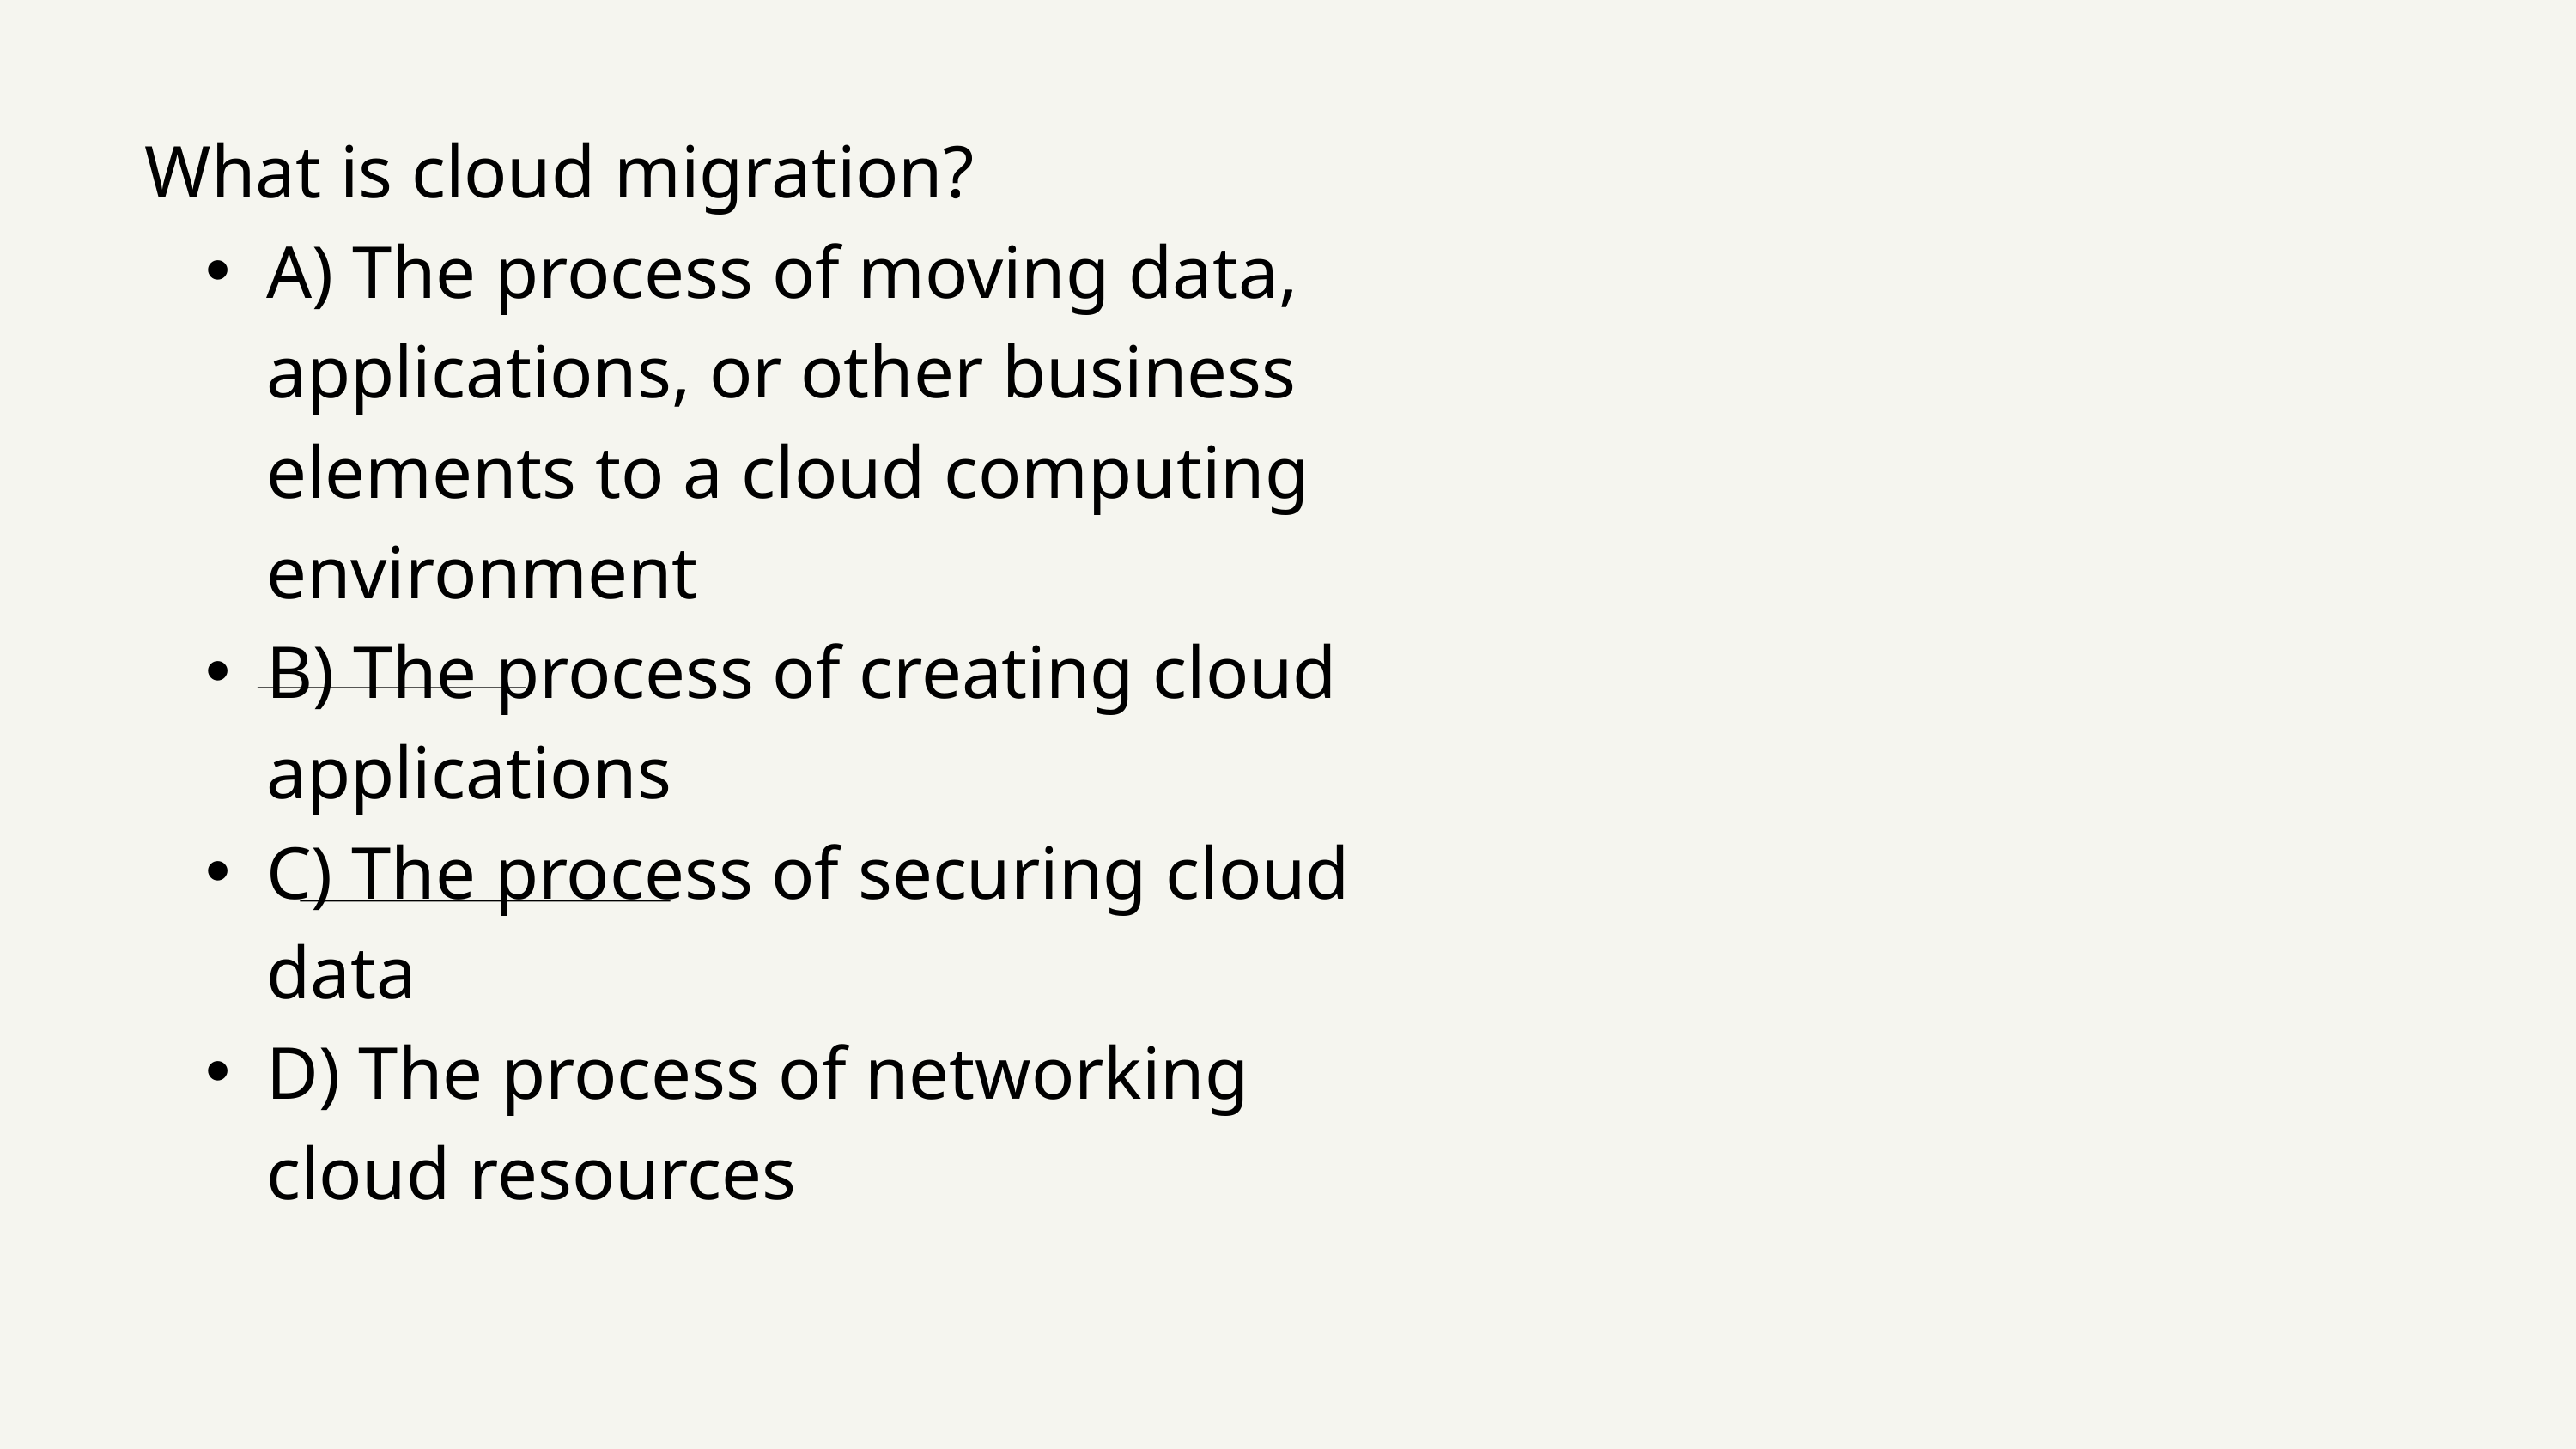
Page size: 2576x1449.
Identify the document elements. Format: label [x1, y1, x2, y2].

text_box [144, 124, 1426, 1301]
